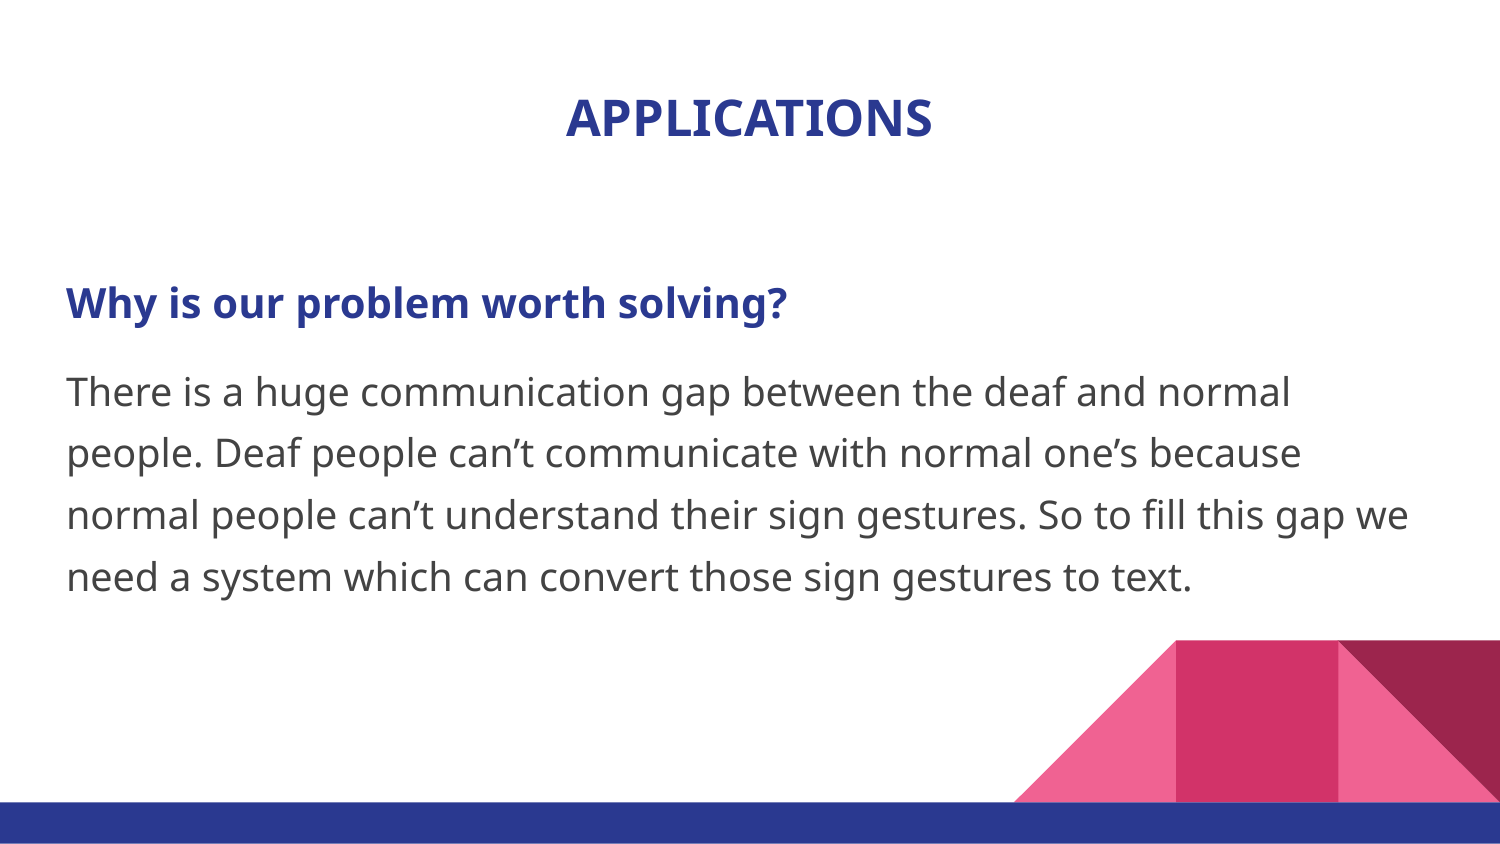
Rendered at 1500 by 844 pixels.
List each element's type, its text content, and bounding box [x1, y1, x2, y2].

title APPLICATIONS [51, 67, 1449, 167]
list Why is our problem worth solving? There is a huge communication gap between the deaf and normal people. Deaf people can’t communicate with normal one’s because normal people can’t understand their sign gestures. So to fill this gap we need a system which can convert those sign gestures to text. [51, 250, 1449, 798]
